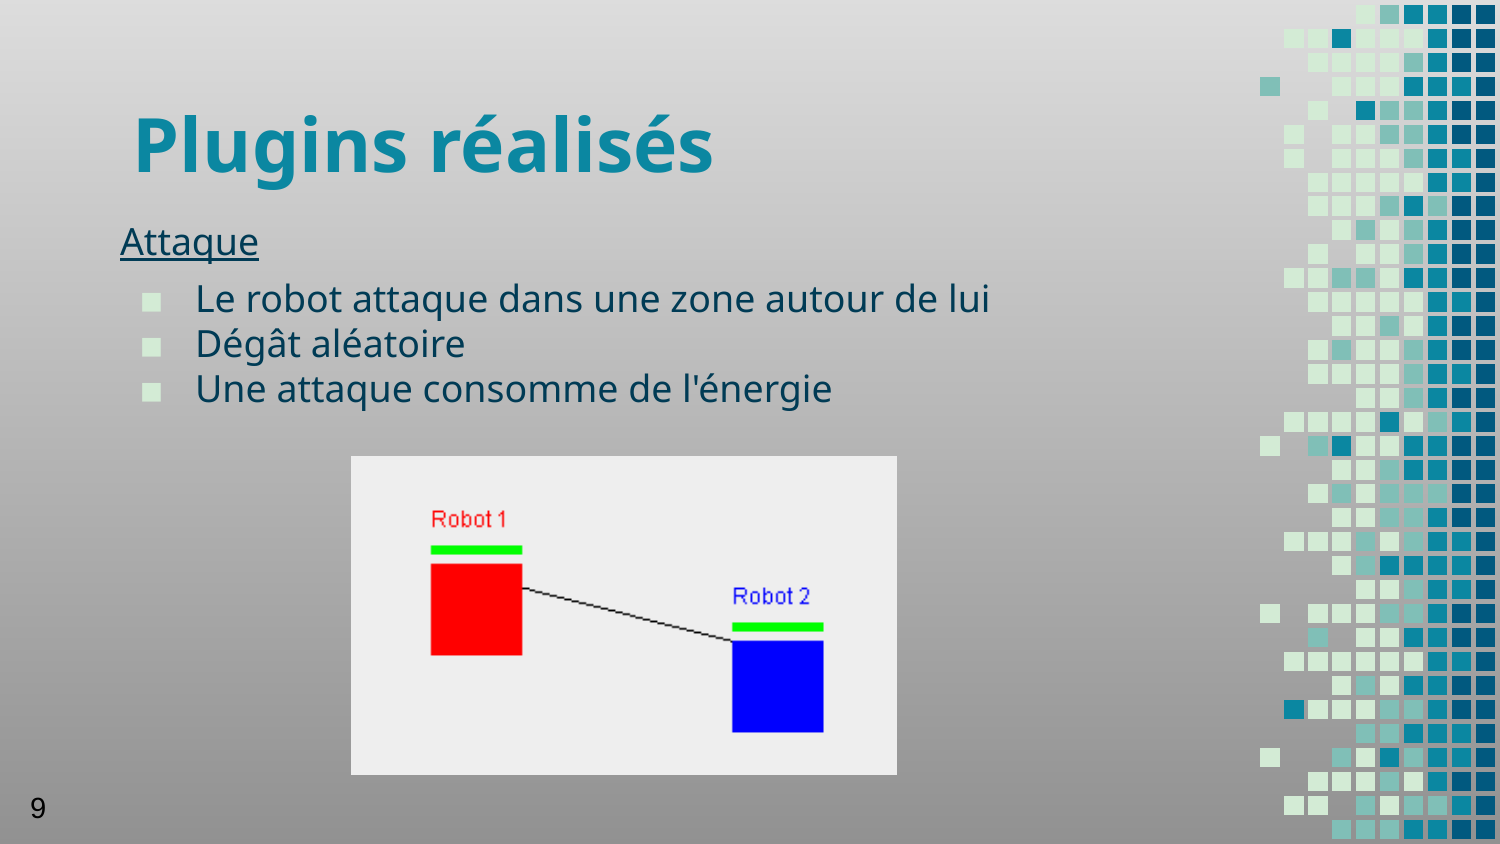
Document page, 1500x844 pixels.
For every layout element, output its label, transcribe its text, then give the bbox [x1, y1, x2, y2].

title Plugins réalisés [117, 62, 1130, 202]
picture [350, 456, 897, 775]
list Attaque Le robot attaque dans une zone autour de lui Dégât aléatoire Une attaque consomme de l'énergie [105, 202, 1215, 457]
slide_number ‹#› [15, 774, 105, 839]
